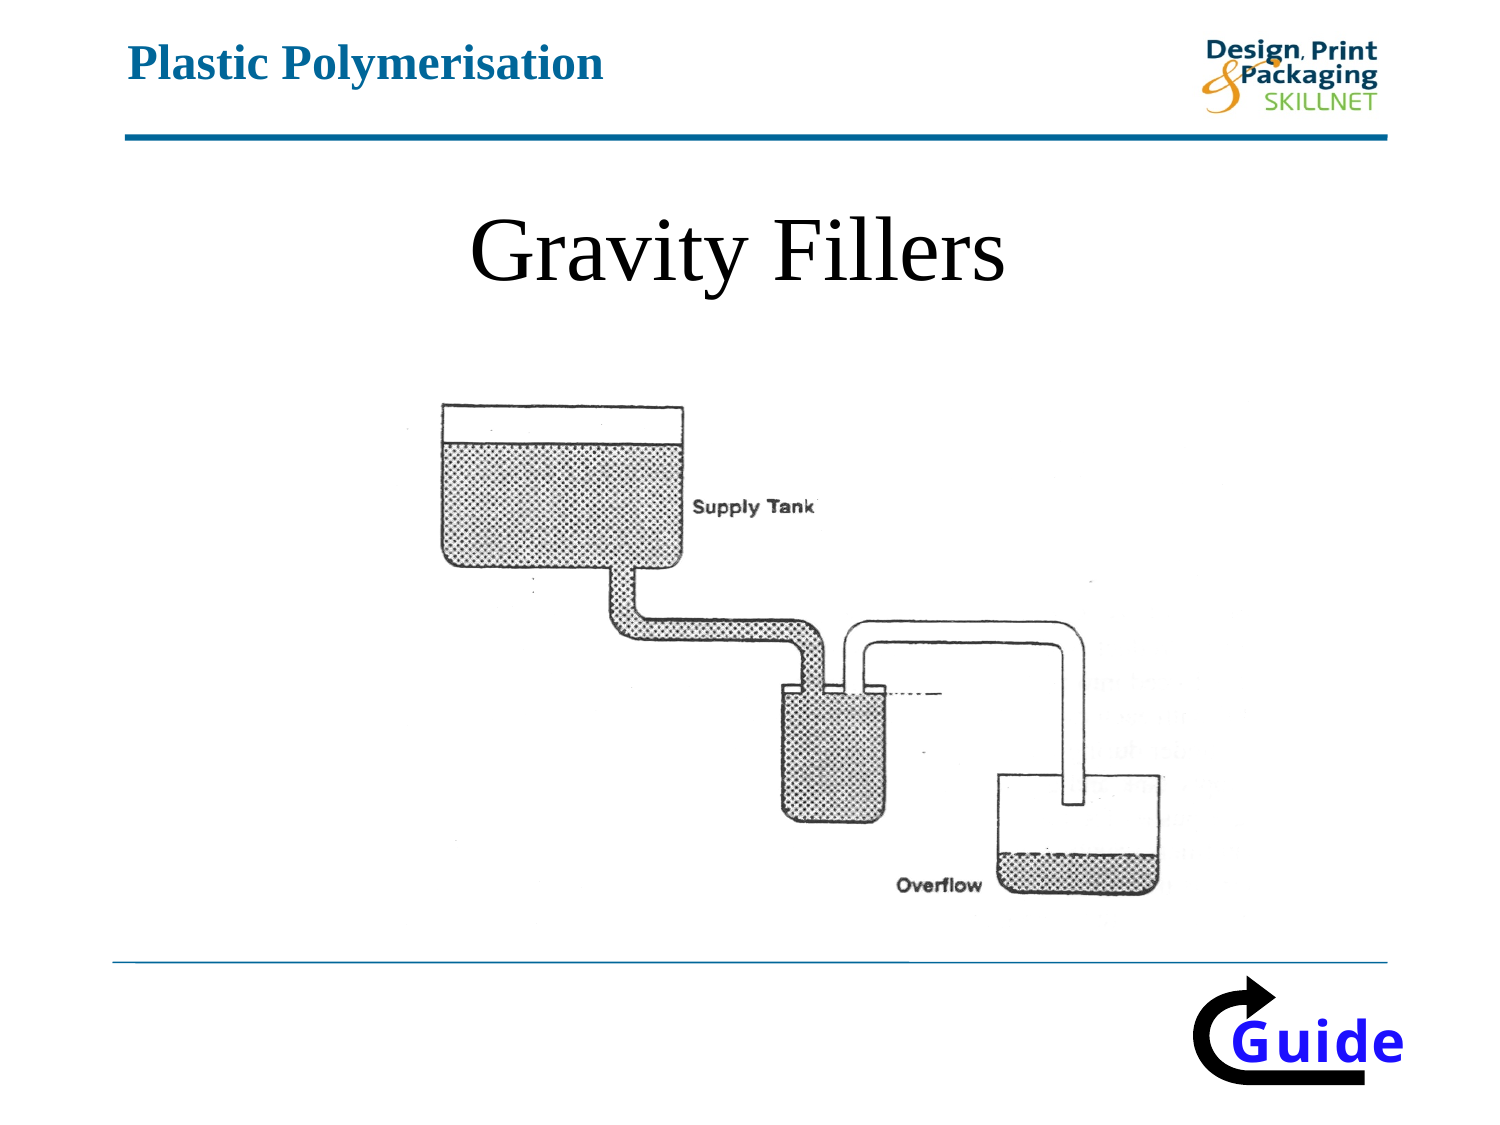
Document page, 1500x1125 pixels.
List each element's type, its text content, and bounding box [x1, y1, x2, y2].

picture [1192, 31, 1387, 121]
title Gravity Fillers [112, 149, 1388, 338]
picture [349, 387, 1251, 942]
